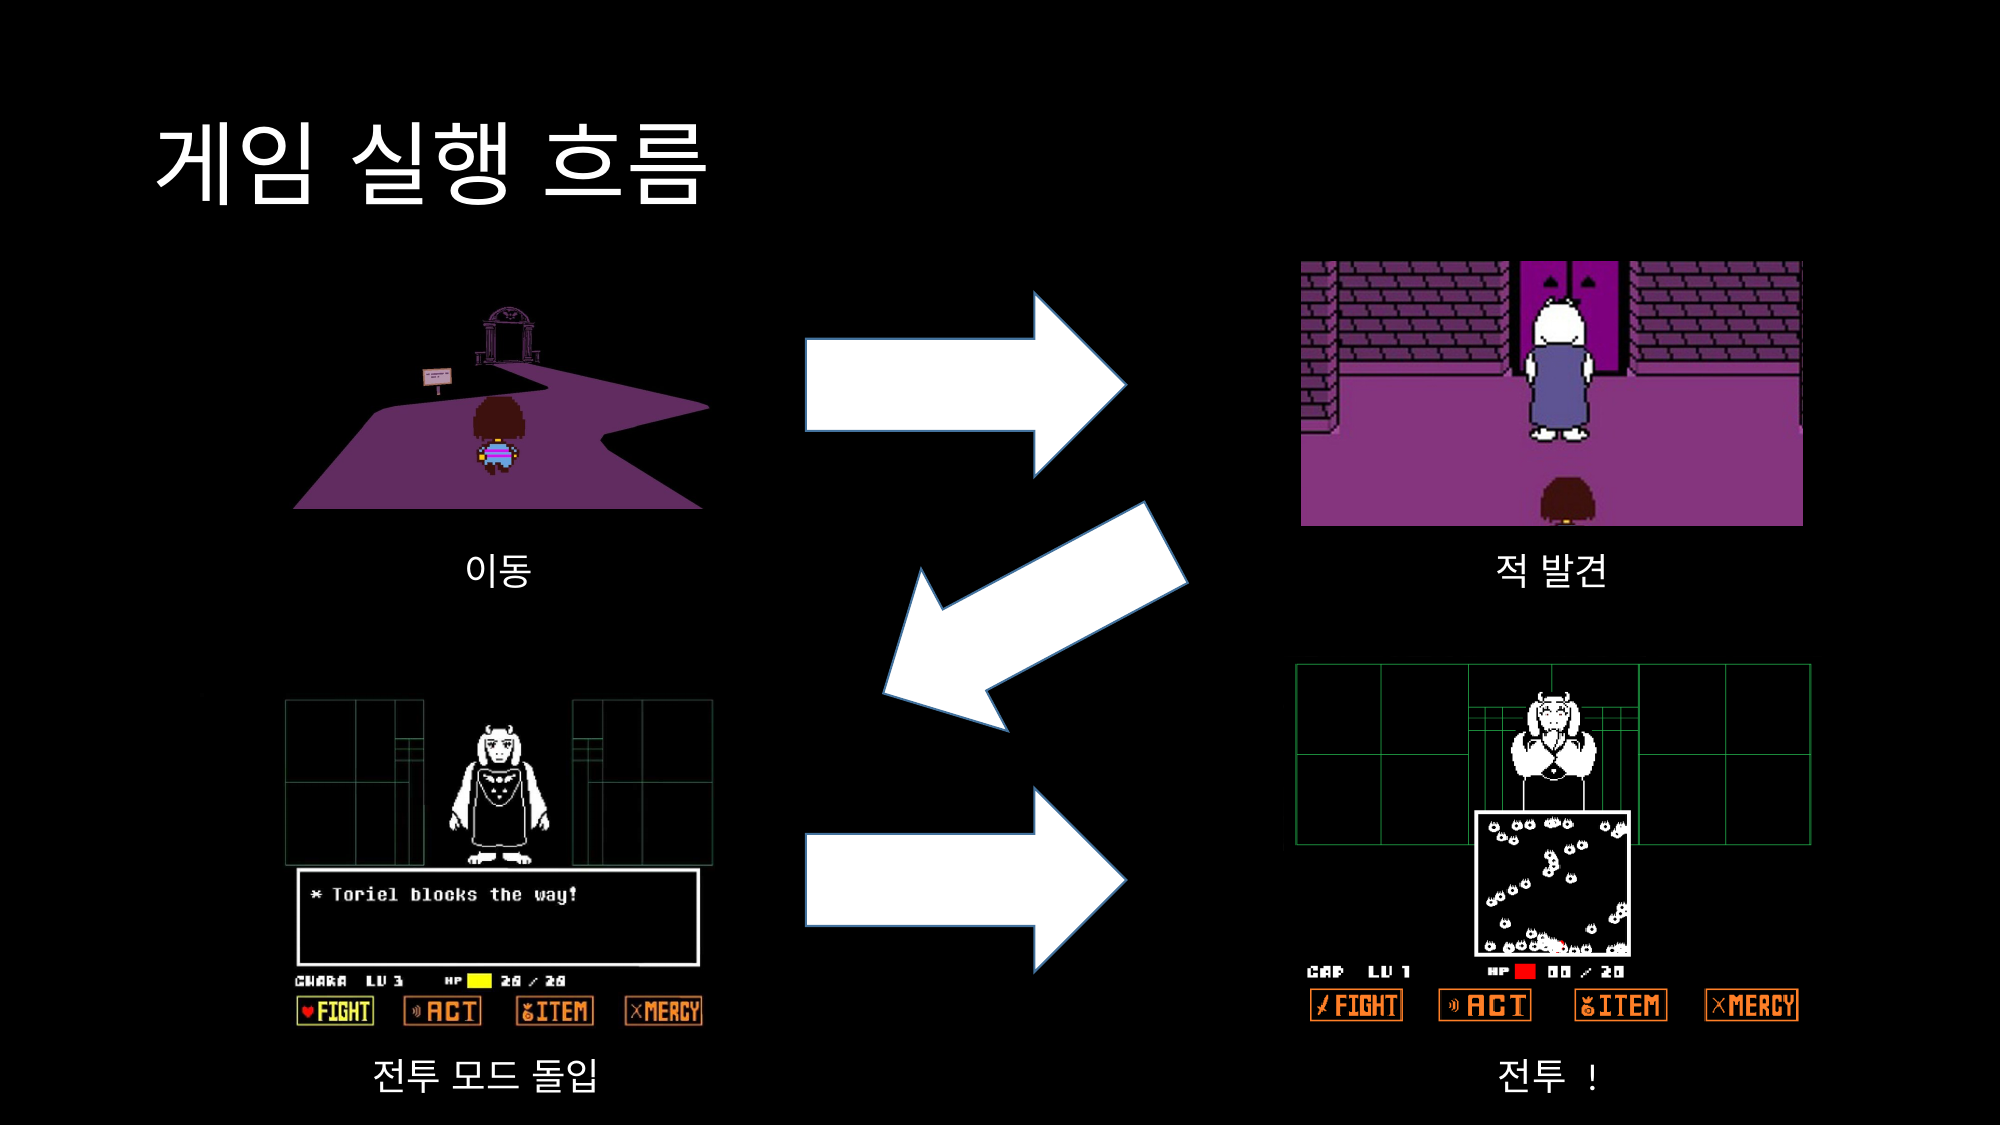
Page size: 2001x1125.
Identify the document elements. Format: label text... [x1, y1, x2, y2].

text_box [804, 785, 1128, 975]
picture [279, 261, 719, 509]
text_box 적 발견 [1379, 540, 1725, 600]
text_box 전투 모드 돌입 [313, 1045, 659, 1106]
text_box [804, 290, 1128, 480]
picture [1301, 261, 1803, 526]
text_box [881, 500, 1190, 733]
text_box 이동 [326, 540, 672, 600]
title 게임 실행 흐름 [137, 59, 1863, 278]
picture [200, 693, 797, 1029]
picture [1282, 656, 1824, 1025]
text_box 전투 ! [1379, 1045, 1725, 1106]
